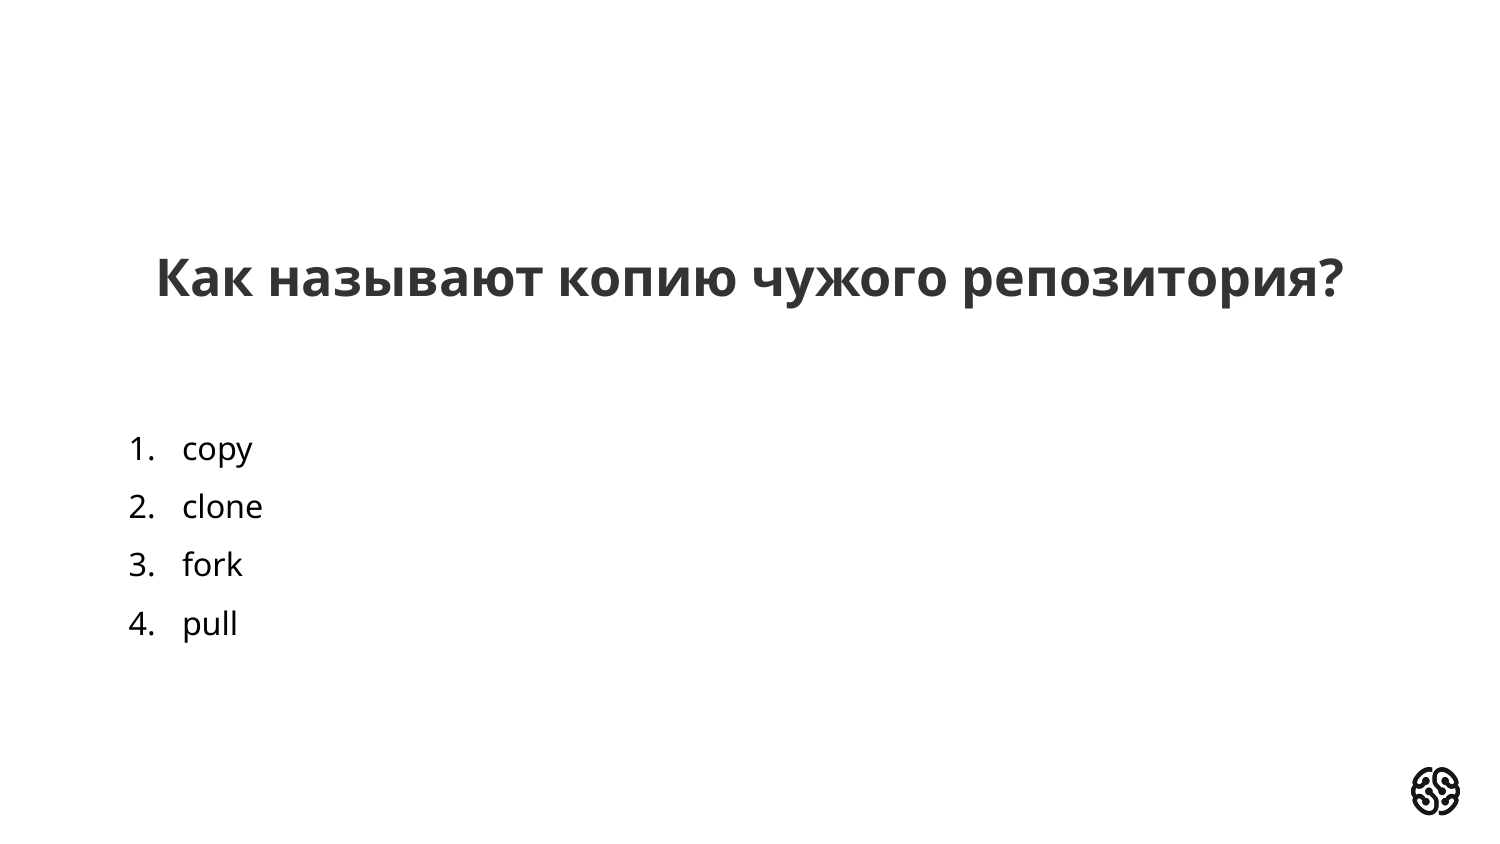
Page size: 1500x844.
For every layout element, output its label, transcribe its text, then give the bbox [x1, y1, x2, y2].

text_box copy clone fork pull [107, 409, 1437, 642]
picture [1411, 767, 1460, 816]
title Как называют копию чужого репозитория? [153, 171, 1347, 380]
